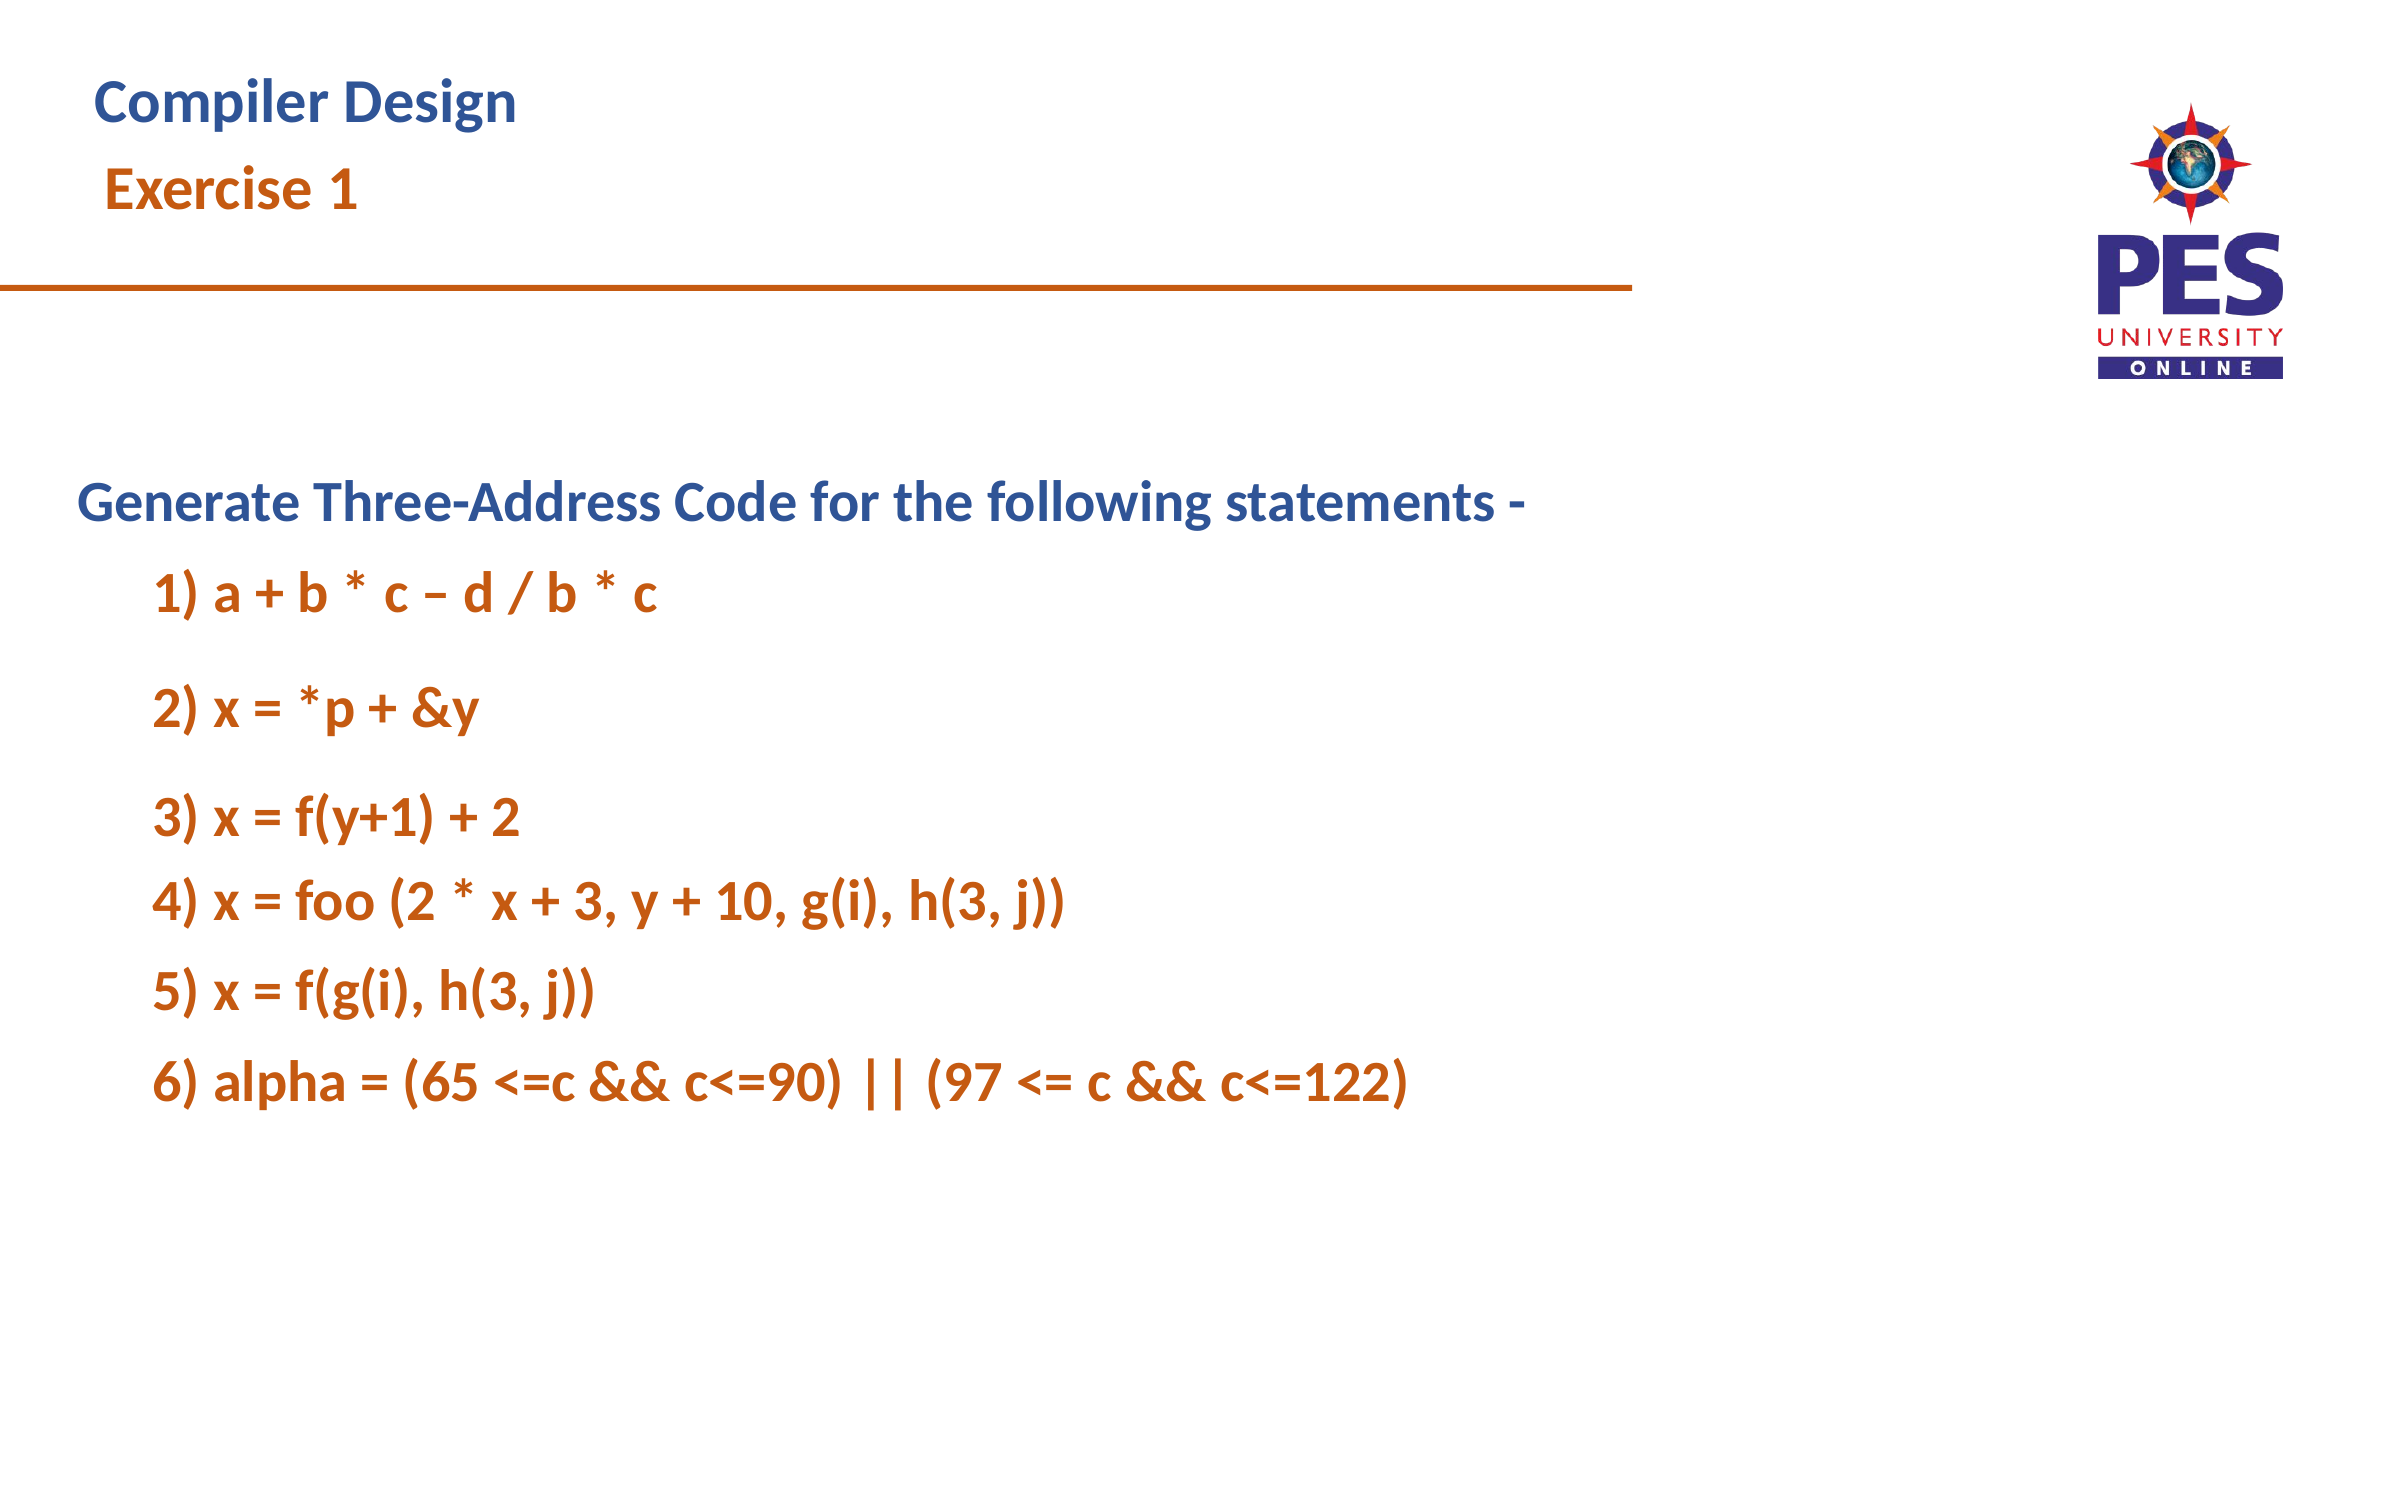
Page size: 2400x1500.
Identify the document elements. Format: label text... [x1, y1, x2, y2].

text_box Generate Three-Address Code for the following statements - 1) a + b * c – d / b * c 2) x = *p + &y 3) x = f(y+1) + 2 4) x = foo (2 * x + 3, y + 10, g(i), h(3, j)) 5) x = f(g(i), h(3, j)) 6) alpha = (65 <=c && c<=90) || (97 <= c && c<=122) [75, 440, 1533, 1114]
title Compiler Design Exercise 1 [88, 46, 521, 284]
title Compiler Design Exercise 1 [88, 291, 521, 299]
picture [2098, 102, 2283, 379]
text_box [0, 284, 1633, 291]
